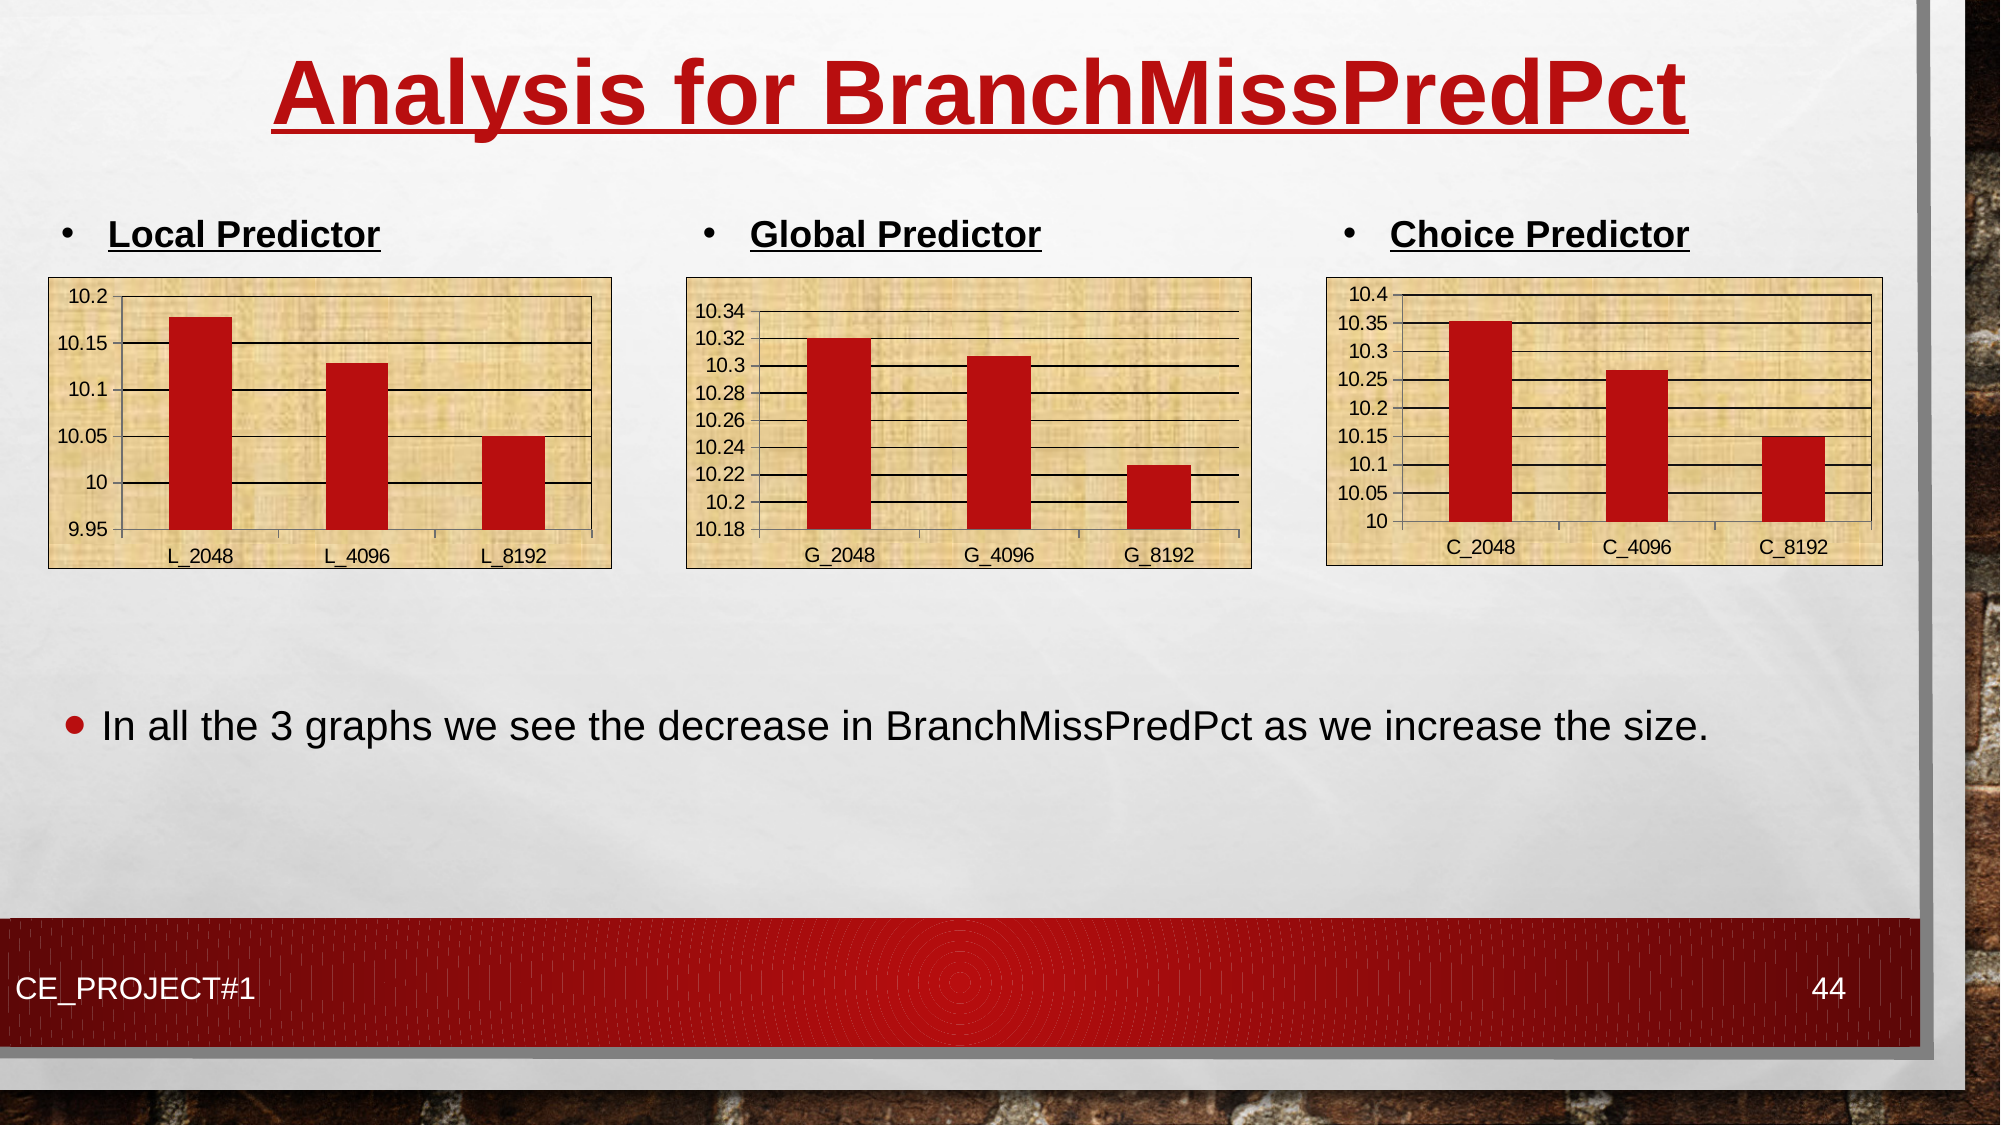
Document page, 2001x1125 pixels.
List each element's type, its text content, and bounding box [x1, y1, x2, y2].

title Analysis for BranchMissPredPct [127, 0, 1833, 189]
chart [686, 276, 1252, 569]
text_box Choice Predictor [1328, 202, 1705, 263]
picture [0, 0, 2000, 1125]
text_box Global Predictor [688, 202, 1057, 263]
footer CE_PROJECT#1 [0, 946, 903, 1029]
list In all the 3 graphs we see the decrease in BranchMissPredPct as we increase the size. [48, 653, 1836, 785]
slide_number 44 [1733, 957, 1925, 1018]
chart [1326, 277, 1884, 566]
chart [48, 277, 612, 569]
text_box Local Predictor [46, 202, 515, 263]
